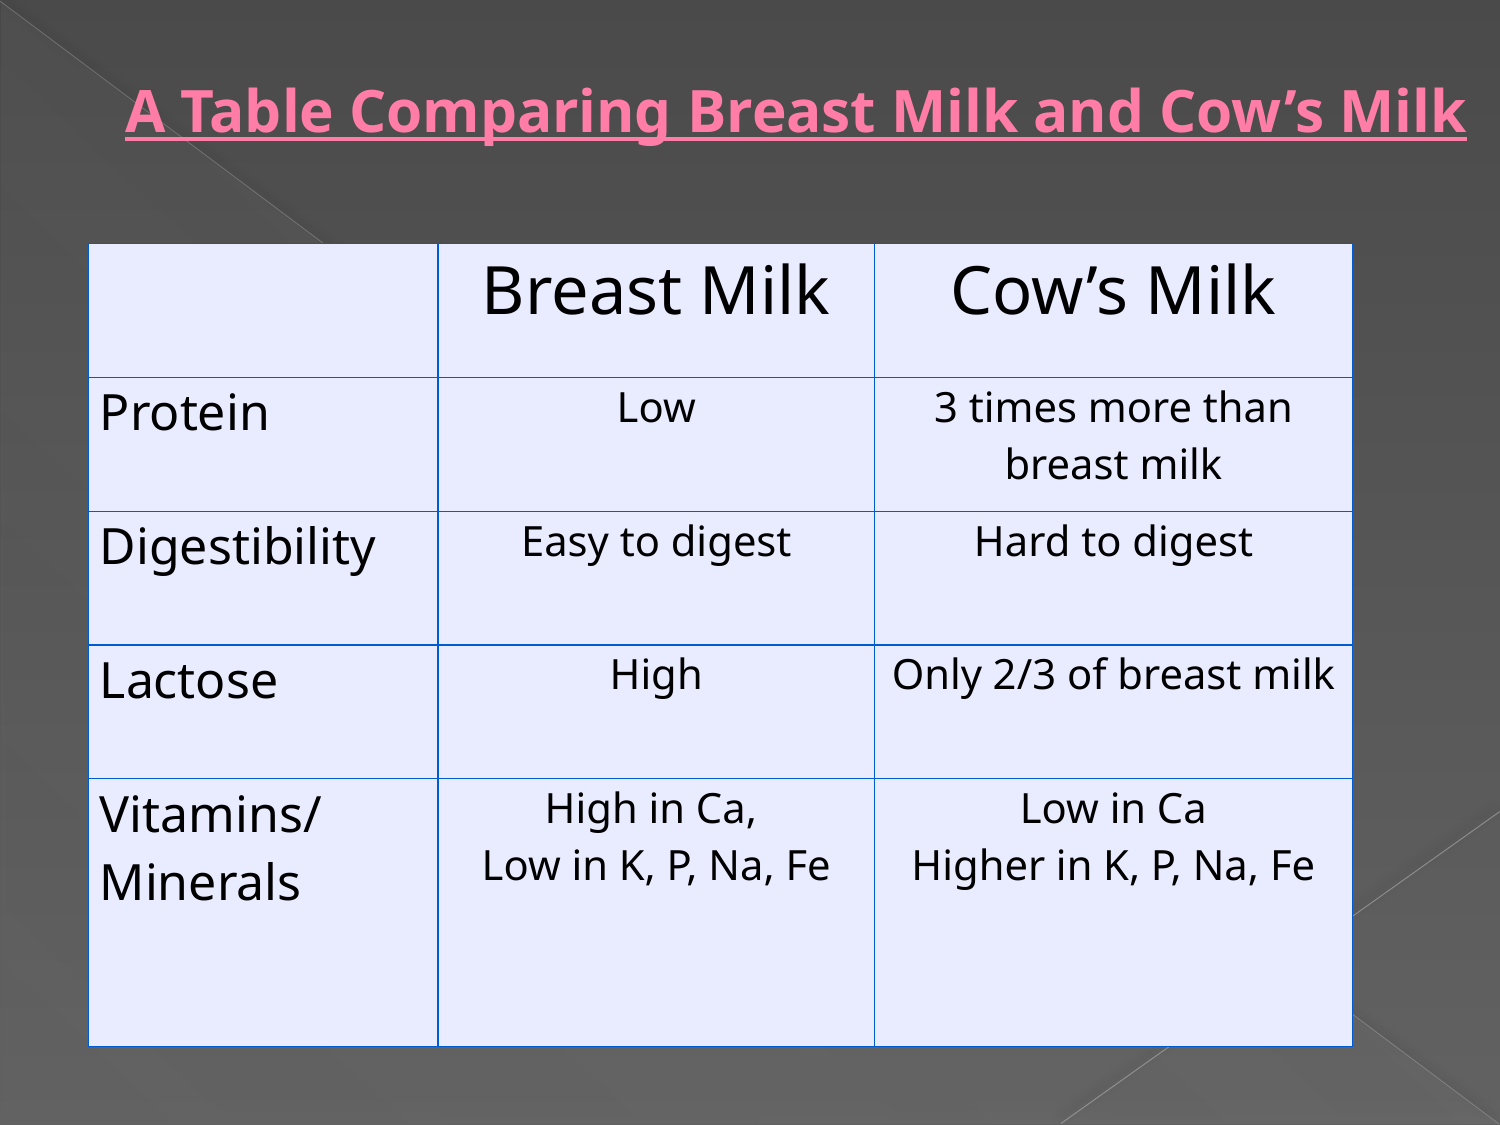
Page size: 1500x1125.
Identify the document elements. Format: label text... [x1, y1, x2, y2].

table_cell Protein [89, 378, 437, 511]
table_cell Digestibility [89, 512, 437, 644]
table_cell Vitamins/ Minerals [89, 779, 437, 1046]
table_cell Only 2/3 of breast milk [875, 646, 1352, 778]
table_cell 3 times more than breast milk [875, 378, 1352, 511]
table_cell Low [439, 378, 874, 511]
table_header Breast Milk [439, 244, 874, 377]
table_cell Hard to digest [875, 512, 1352, 644]
table_cell Low in Ca Higher in K, P, Na, Fe [875, 779, 1352, 1046]
table_cell Easy to digest [439, 512, 874, 644]
title A Table Comparing Breast Milk and Cow’s Milk [41, 45, 1500, 173]
table_cell High in Ca, Low in K, P, Na, Fe [439, 779, 874, 1046]
table_cell Lactose [89, 646, 437, 778]
table_cell High [439, 646, 874, 778]
table_header [89, 244, 437, 377]
table_header Cow’s Milk [875, 244, 1352, 377]
